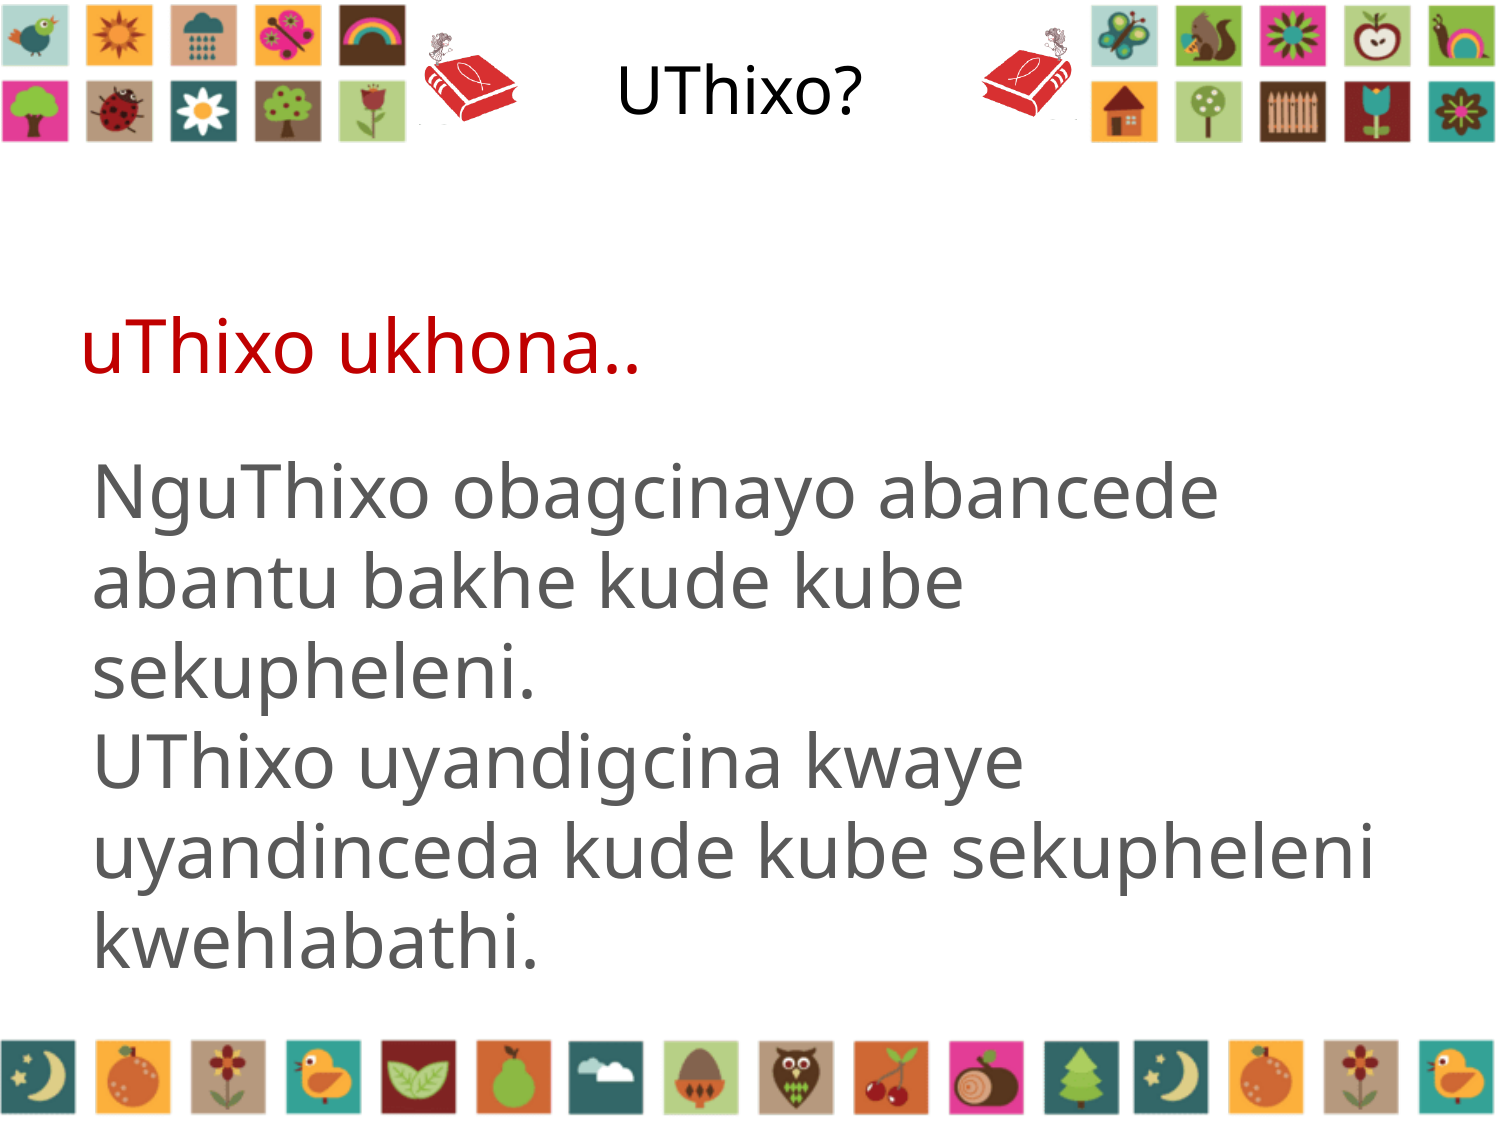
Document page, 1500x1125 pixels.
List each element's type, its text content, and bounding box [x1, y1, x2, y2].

picture [0, 3, 550, 150]
text_box NguThixo obagcinayo abancede abantu bakhe kude kube sekupheleni. UThixo uyandigcina kwaye uyandinceda kude kube sekupheleni kwehlabathi. [76, 436, 1424, 992]
text_box uThixo ukhona.. [64, 290, 1412, 396]
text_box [0, 1028, 1500, 1118]
picture [950, 3, 1500, 150]
text_box UThixo? [425, 40, 1078, 136]
